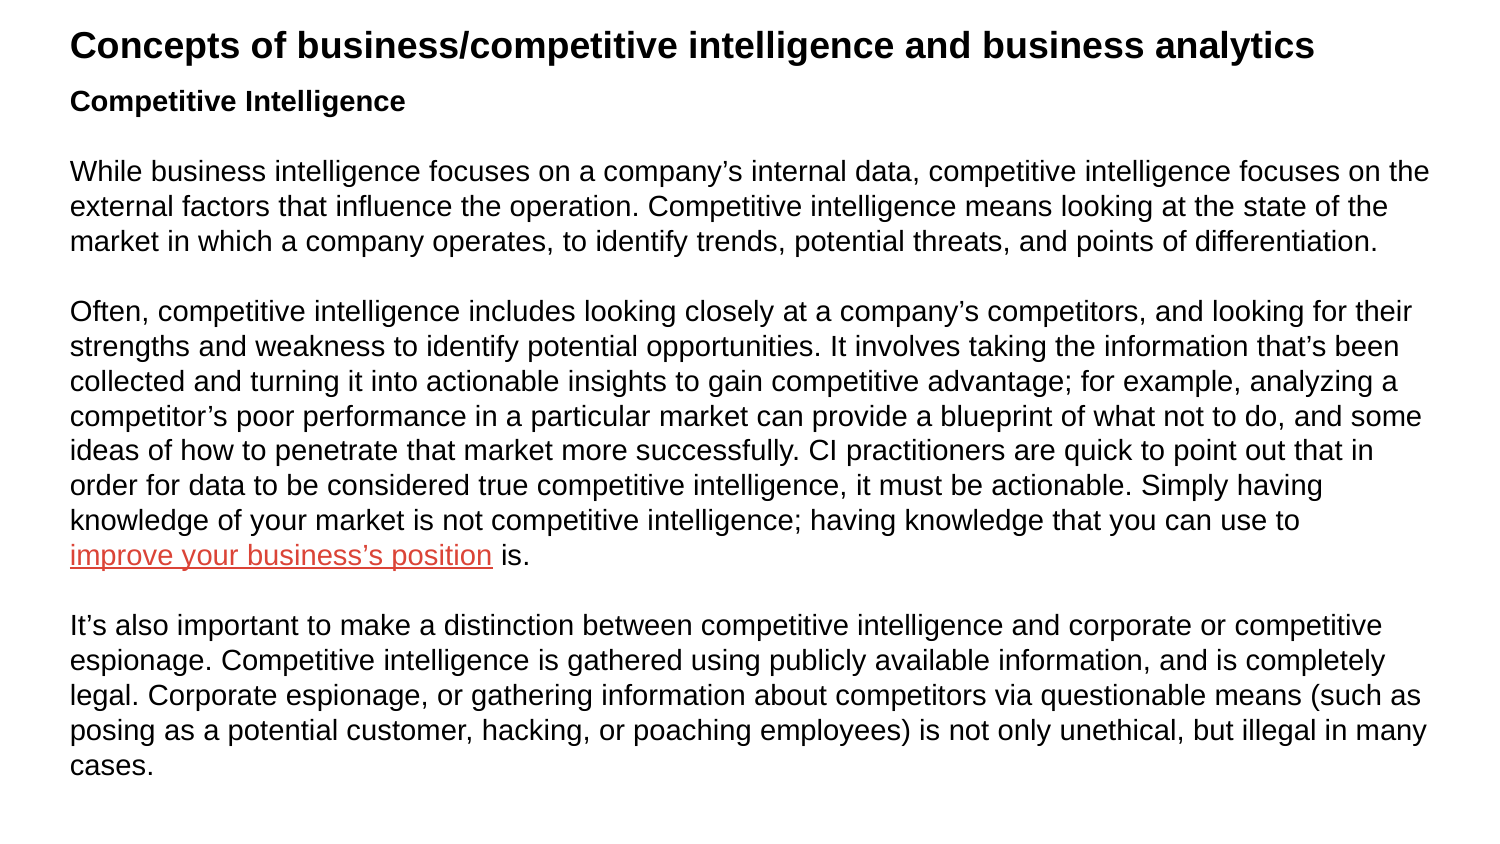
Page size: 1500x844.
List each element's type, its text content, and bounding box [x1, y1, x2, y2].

text_box Competitive Intelligence While business intelligence focuses on a company’s internal data, competitive intelligence focuses on the external factors that influence the operation. Competitive intelligence means looking at the state of the market in which a company operates, to identify trends, potential threats, and points of differentiation. Often, competitive intelligence includes looking closely at a company’s competitors, and looking for their strengths and weakness to identify potential opportunities. It involves taking the information that’s been collected and turning it into actionable insights to gain competitive advantage; for example, analyzing a competitor’s poor performance in a particular market can provide a blueprint of what not to do, and some ideas of how to penetrate that market more successfully. CI practitioners are quick to point out that in order for data to be considered true competitive intelligence, it must be actionable. Simply having knowledge of your market is not competitive intelligence; having knowledge that you can use to improve your business’s position is. It’s also important to make a distinction between competitive intelligence and corporate or competitive espionage. Competitive intelligence is gathered using publicly available information, and is completely legal. Corporate espionage, or gathering information about competitors via questionable means (such as posing as a potential customer, hacking, or poaching employees) is not only unethical, but illegal in many cases. [54, 74, 1463, 789]
text_box Concepts of business/competitive intelligence and business analytics [54, 14, 1388, 74]
